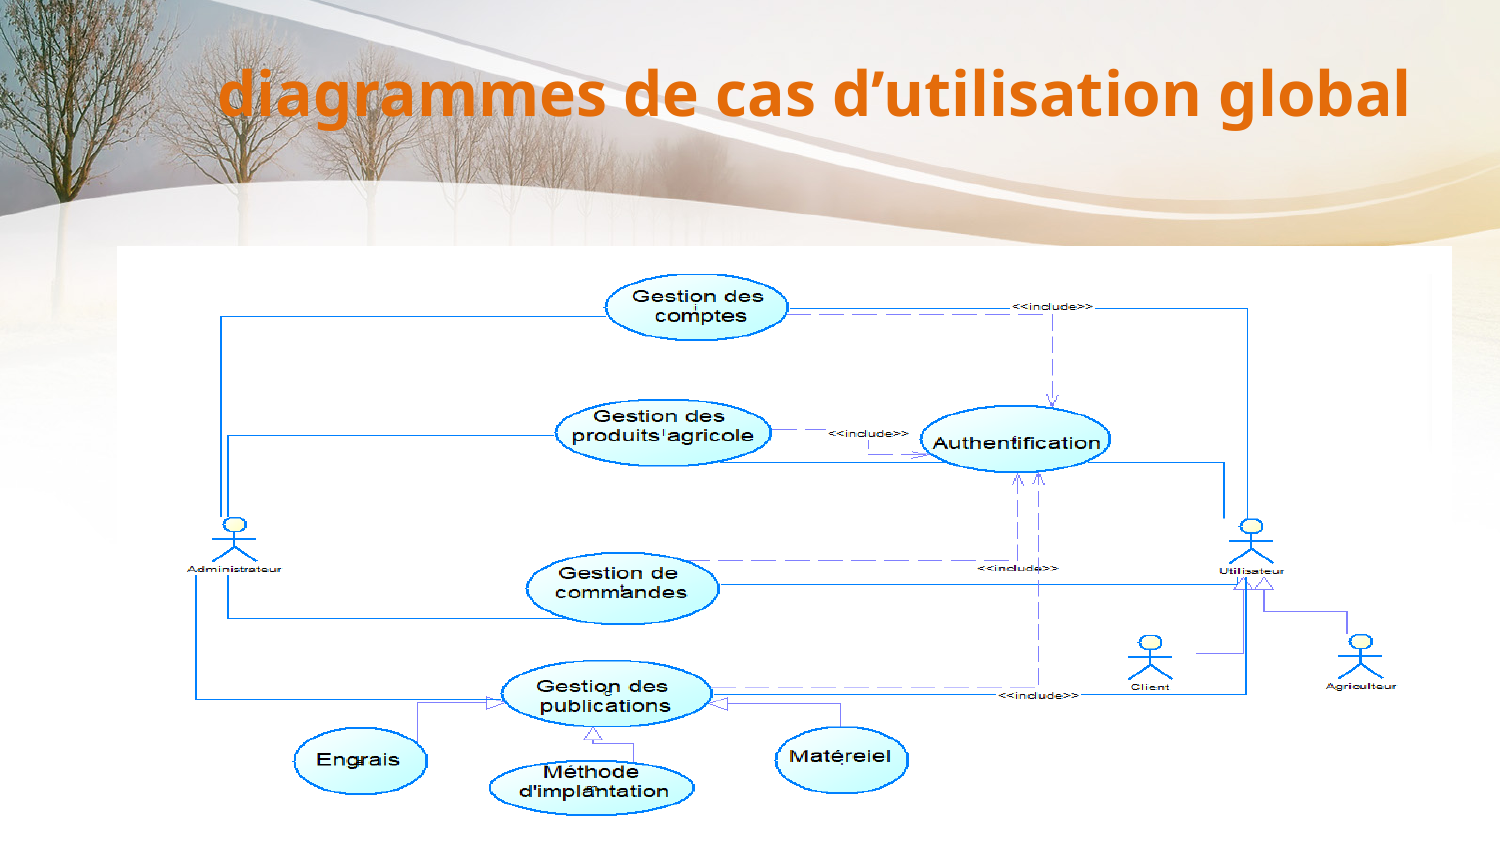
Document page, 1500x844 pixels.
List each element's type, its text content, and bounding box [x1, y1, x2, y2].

picture [0, 0, 1500, 844]
title diagrammes de cas d’utilisation global [123, 21, 1474, 162]
